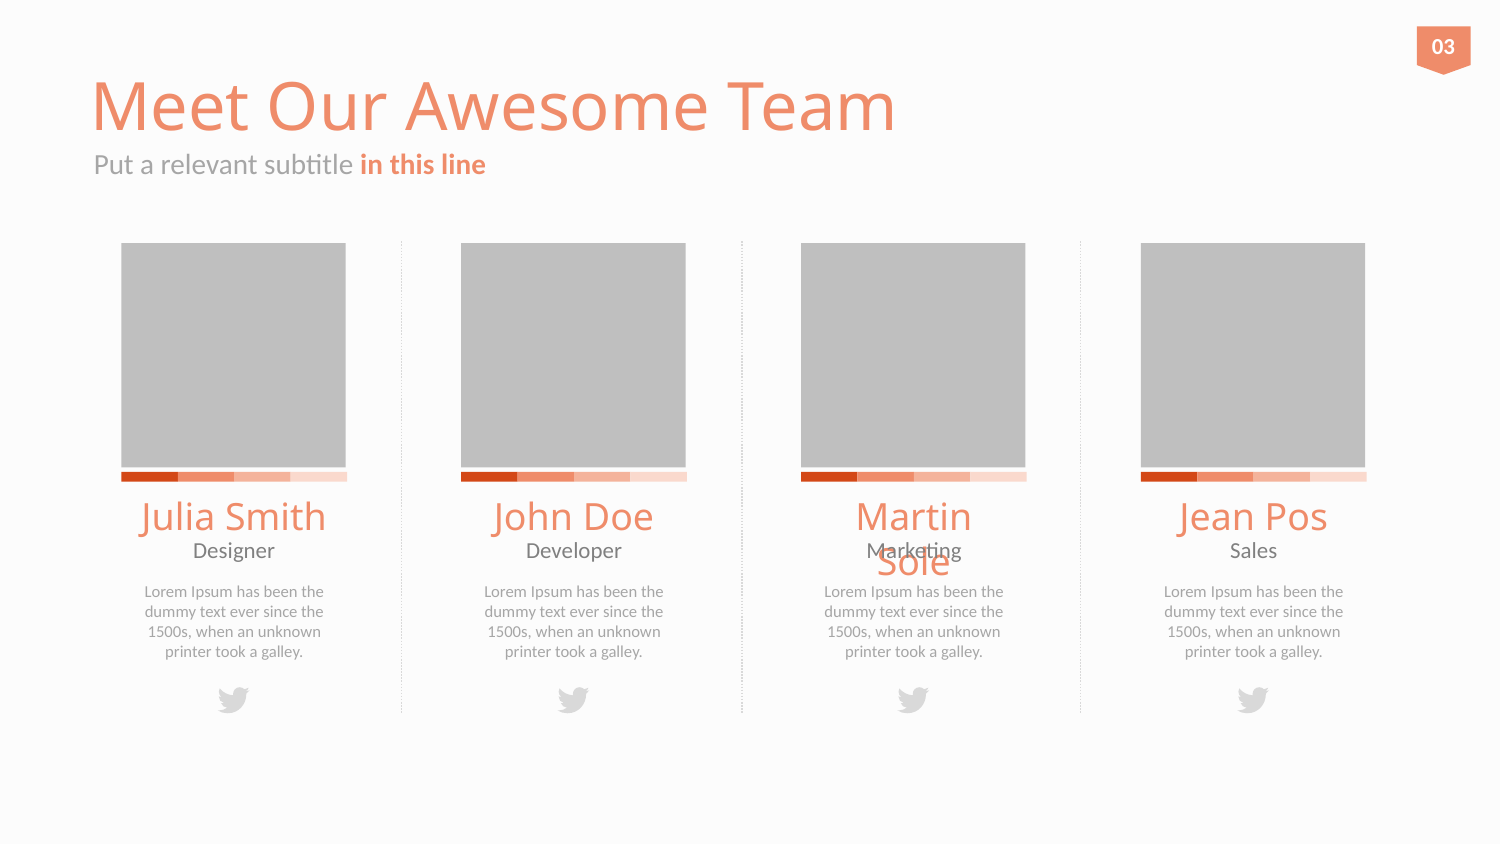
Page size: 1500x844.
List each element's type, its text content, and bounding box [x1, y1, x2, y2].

title Meet Our Awesome Team [75, 33, 1425, 175]
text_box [448, 242, 701, 714]
text_box 03 [1414, 24, 1473, 77]
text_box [787, 242, 1041, 714]
text_box Put a relevant subtitle in this line [78, 132, 1429, 193]
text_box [1127, 242, 1380, 714]
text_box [108, 242, 361, 714]
